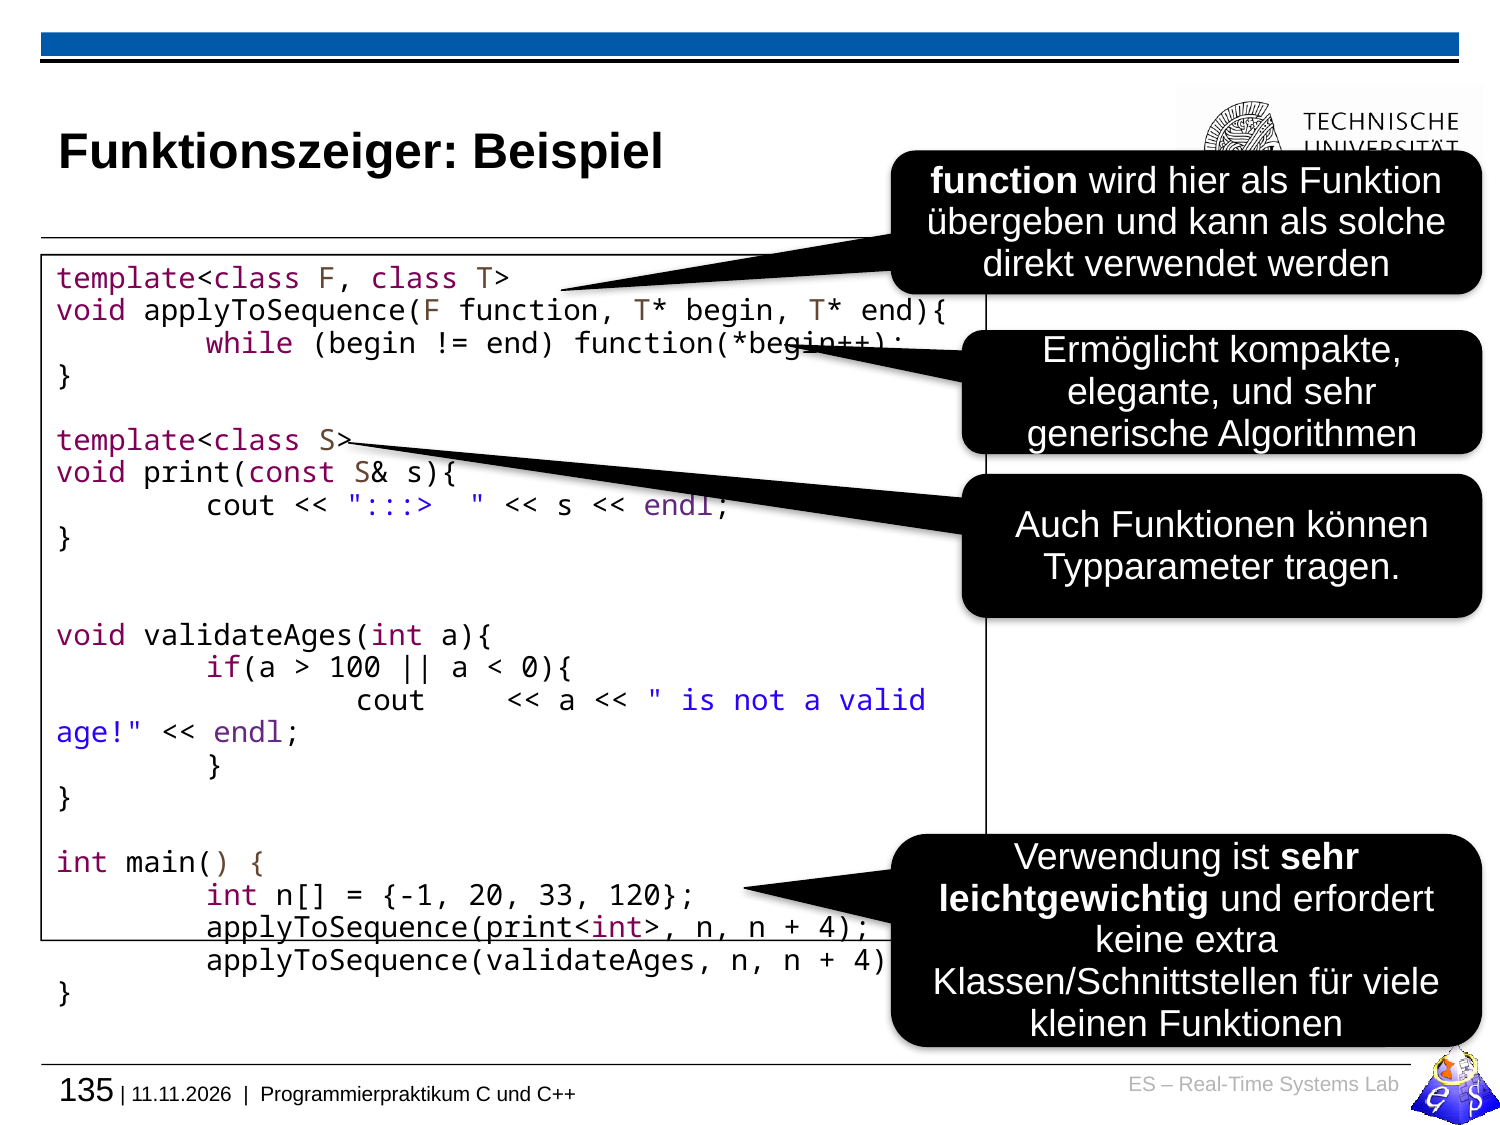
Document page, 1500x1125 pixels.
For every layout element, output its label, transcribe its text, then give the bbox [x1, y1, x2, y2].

text_box function wird hier als Funktion übergeben und kann als solche direkt verwendet werden [560, 150, 1483, 295]
picture [1411, 1041, 1500, 1125]
text_box template<class F, class T> void applyToSequence(F function, T* begin, T* end){ while (begin != end) function(*begin++); } template<class S> void print(const S& s){ cout << ":::> " << s << endl; } void validateAges(int a){ if(a > 100 || a < 0){ cout << a << " is not a valid age!" << endl; } } int main() { int n[] = {-1, 20, 33, 120}; applyToSequence(print<int>, n, n + 4); applyToSequence(validateAges, n, n + 4); } [41, 254, 987, 941]
text_box Verwendung ist sehr leichtgewichtig und erfordert keine extra Klassen/Schnittstellen für viele kleinen Funktionen [743, 833, 1483, 1048]
text_box Auch Funktionen können Typparameter tragen. [347, 442, 1483, 618]
title Funktionszeiger: Beispiel [58, 80, 1187, 218]
picture [1187, 84, 1483, 172]
text_box Ermöglicht kompakte, elegante, und sehr generische Algorithmen [783, 330, 1483, 455]
